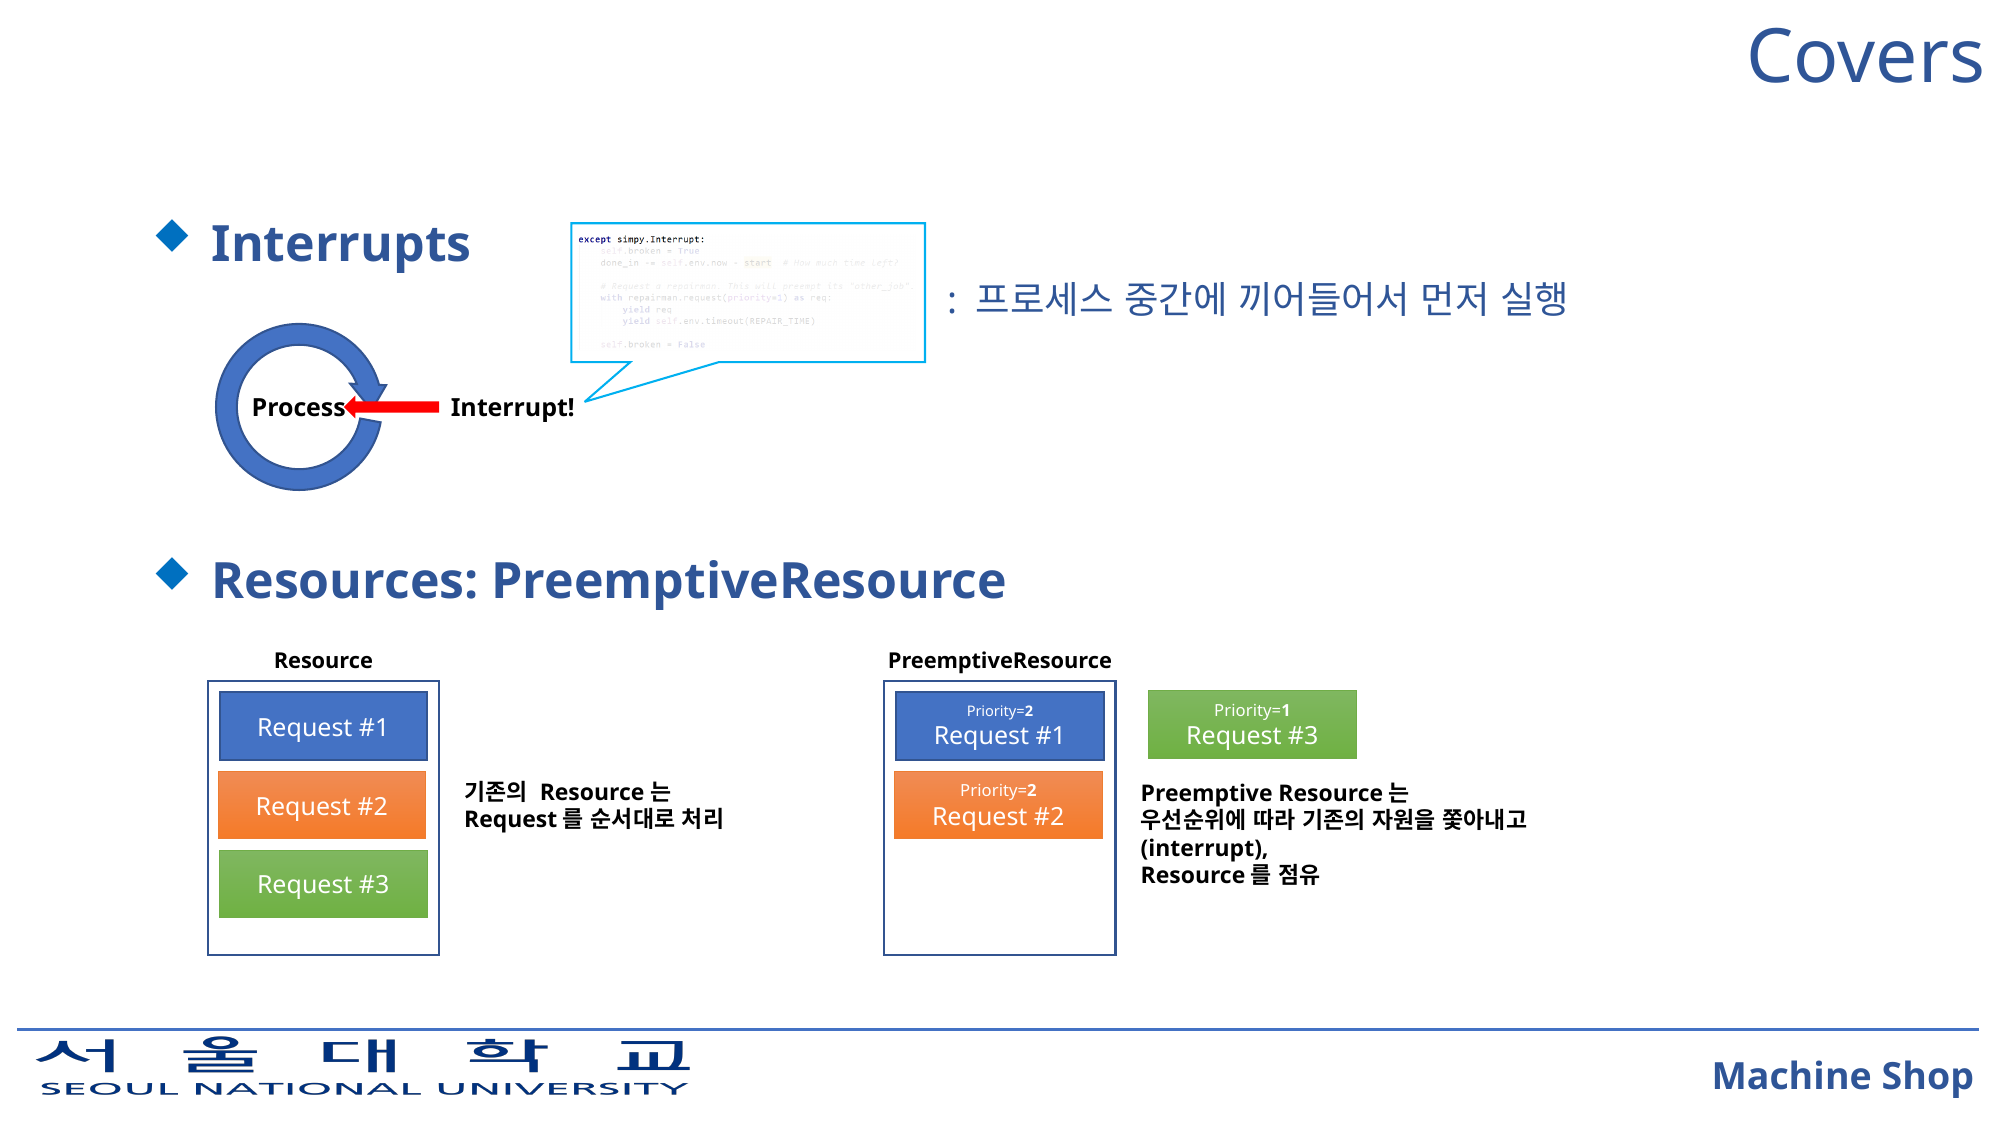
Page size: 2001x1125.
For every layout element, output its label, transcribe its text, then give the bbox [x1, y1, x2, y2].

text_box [207, 639, 439, 956]
text_box 기존의 Resource는 Request를 순서대로 처리 [449, 769, 831, 840]
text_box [877, 639, 1123, 956]
picture [33, 1035, 692, 1096]
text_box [343, 384, 594, 430]
text_box Preemptive Resource는 우선순위에 따라 기존의 자원을 쫓아내고(interrupt), Resource를 점유 [1125, 771, 1665, 896]
text_box Covers [0, 0, 2000, 105]
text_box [571, 223, 1812, 363]
text_box Machine Shop [1696, 1044, 2000, 1105]
text_box [214, 322, 383, 492]
text_box Process [218, 384, 343, 429]
list Interrupts Resources: PreemptiveResource [137, 191, 1863, 1014]
text_box Priority=1 Request #3 [1148, 690, 1357, 759]
